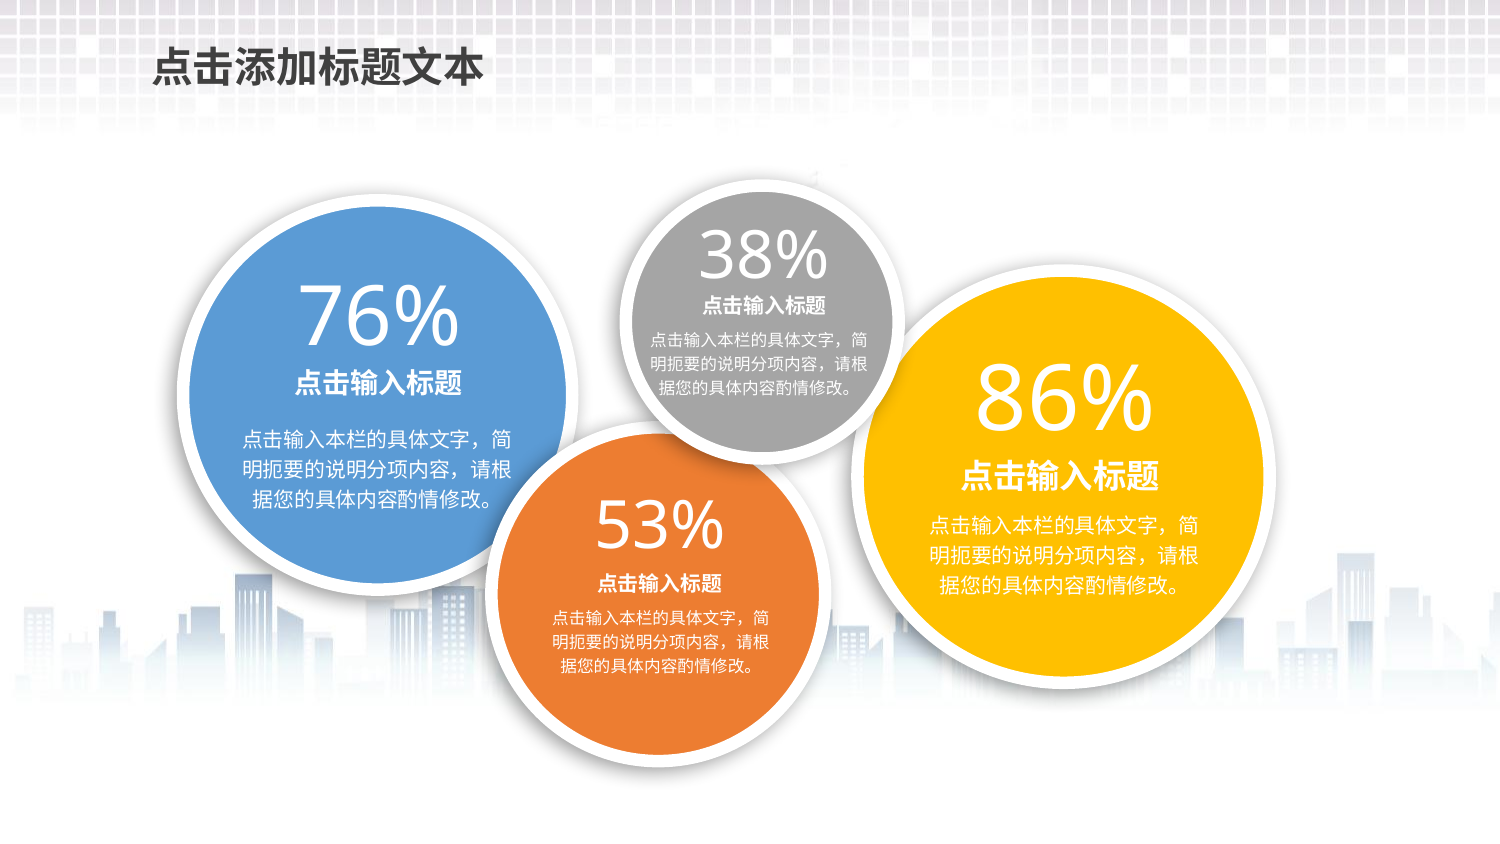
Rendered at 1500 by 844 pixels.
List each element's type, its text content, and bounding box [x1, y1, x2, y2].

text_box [491, 427, 826, 762]
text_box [182, 200, 573, 590]
text_box 点击添加标题文本 [136, 33, 501, 99]
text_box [625, 185, 899, 459]
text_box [857, 270, 1270, 683]
picture [0, 0, 1500, 844]
